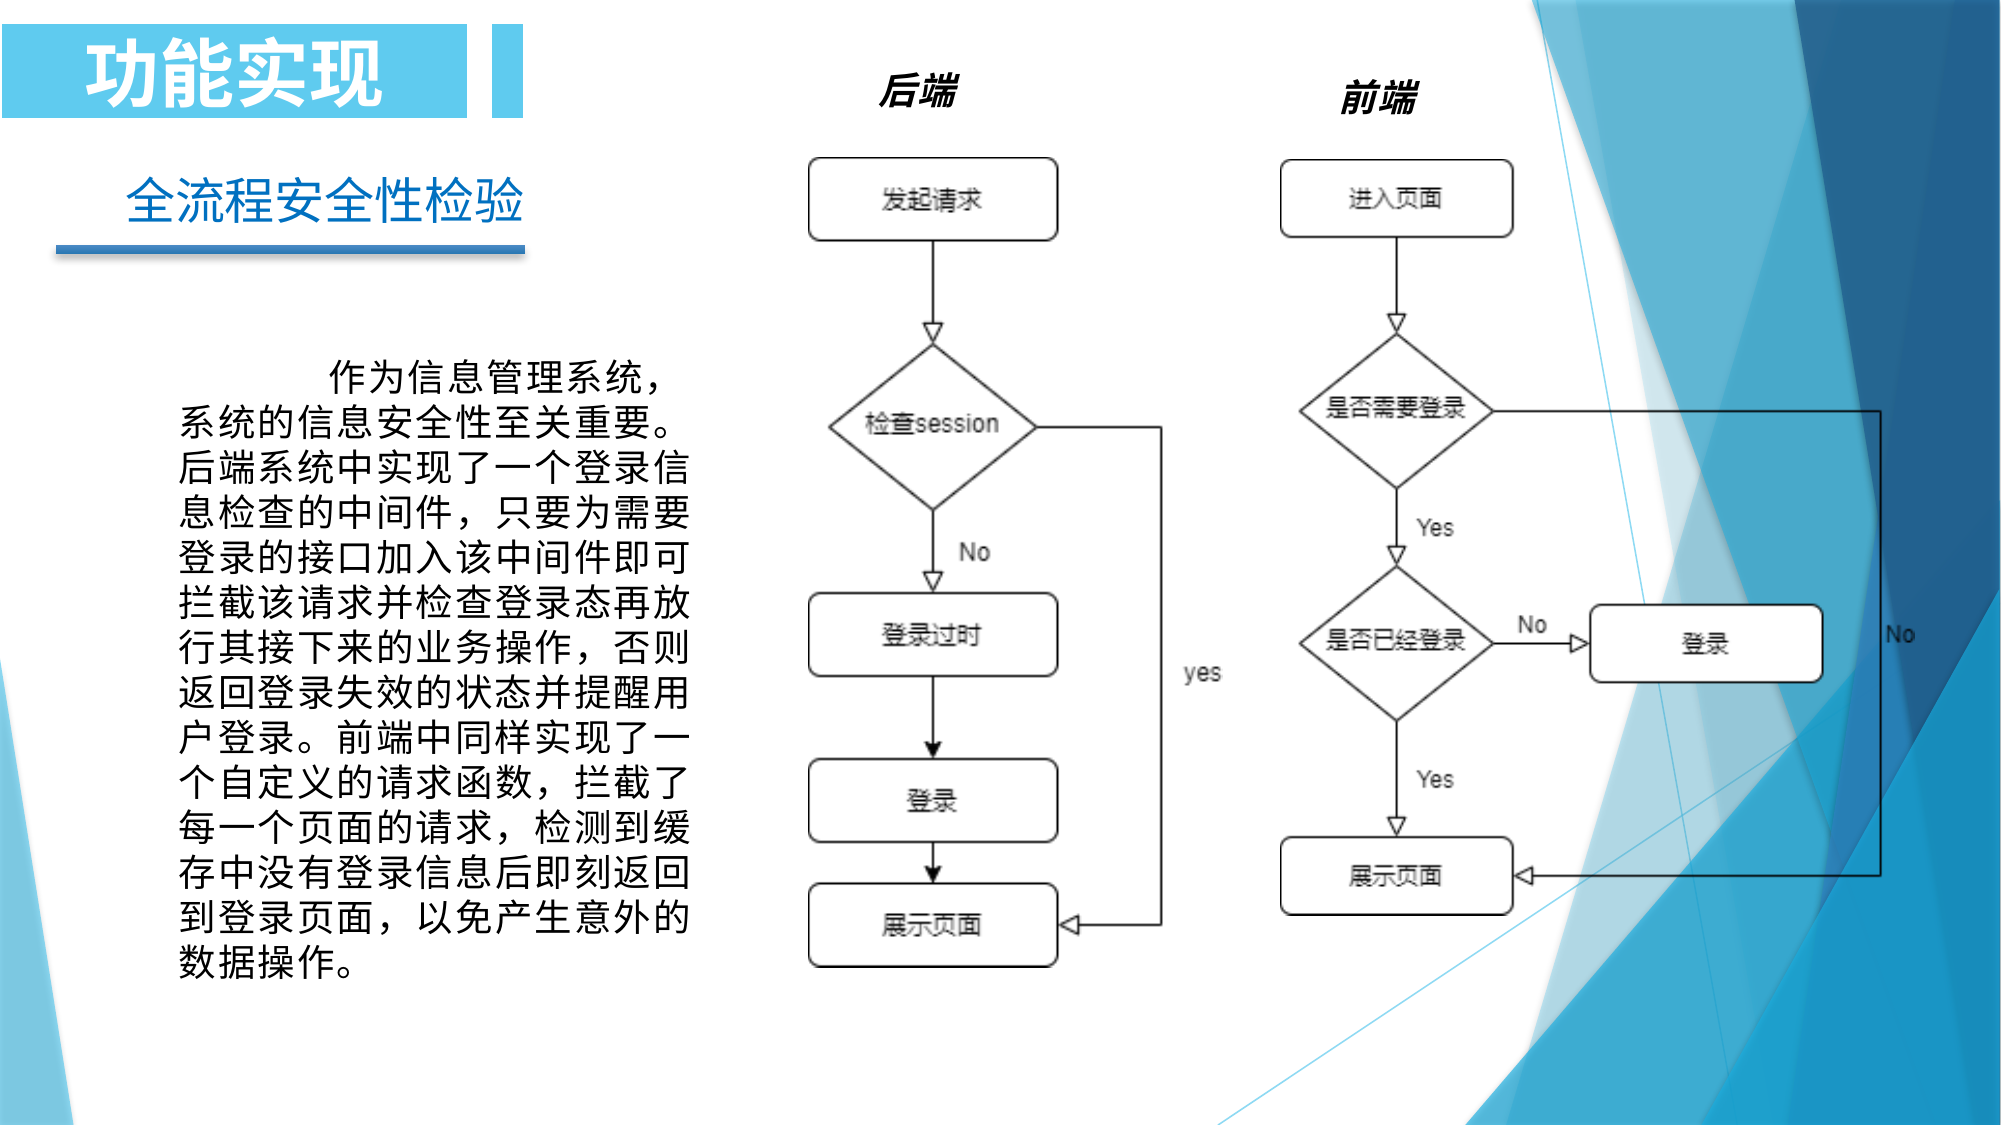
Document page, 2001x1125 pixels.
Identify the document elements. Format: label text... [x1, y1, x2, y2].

text_box [56, 245, 525, 254]
text_box 作为信息管理系统，系统的信息安全性至关重要。后端系统中实现了一个登录信息检查的中间件，只要为需要登录的接口加入该中间件即可拦截该请求并检查登录态再放行其接下来的业务操作，否则返回登录失效的状态并提醒用户登录。前端中同样实现了一个自定义的请求函数，拦截了每一个页面的请求，检测到缓存中没有登录信息后即刻返回到登录页面，以免产生意外的数据操作。 [163, 346, 737, 992]
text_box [0, 21, 526, 121]
text_box 全流程安全性检验 [109, 161, 790, 297]
picture [807, 157, 1223, 968]
picture [1279, 158, 1916, 916]
text_box 前端 [1323, 66, 1461, 127]
text_box 后端 [863, 59, 1000, 120]
